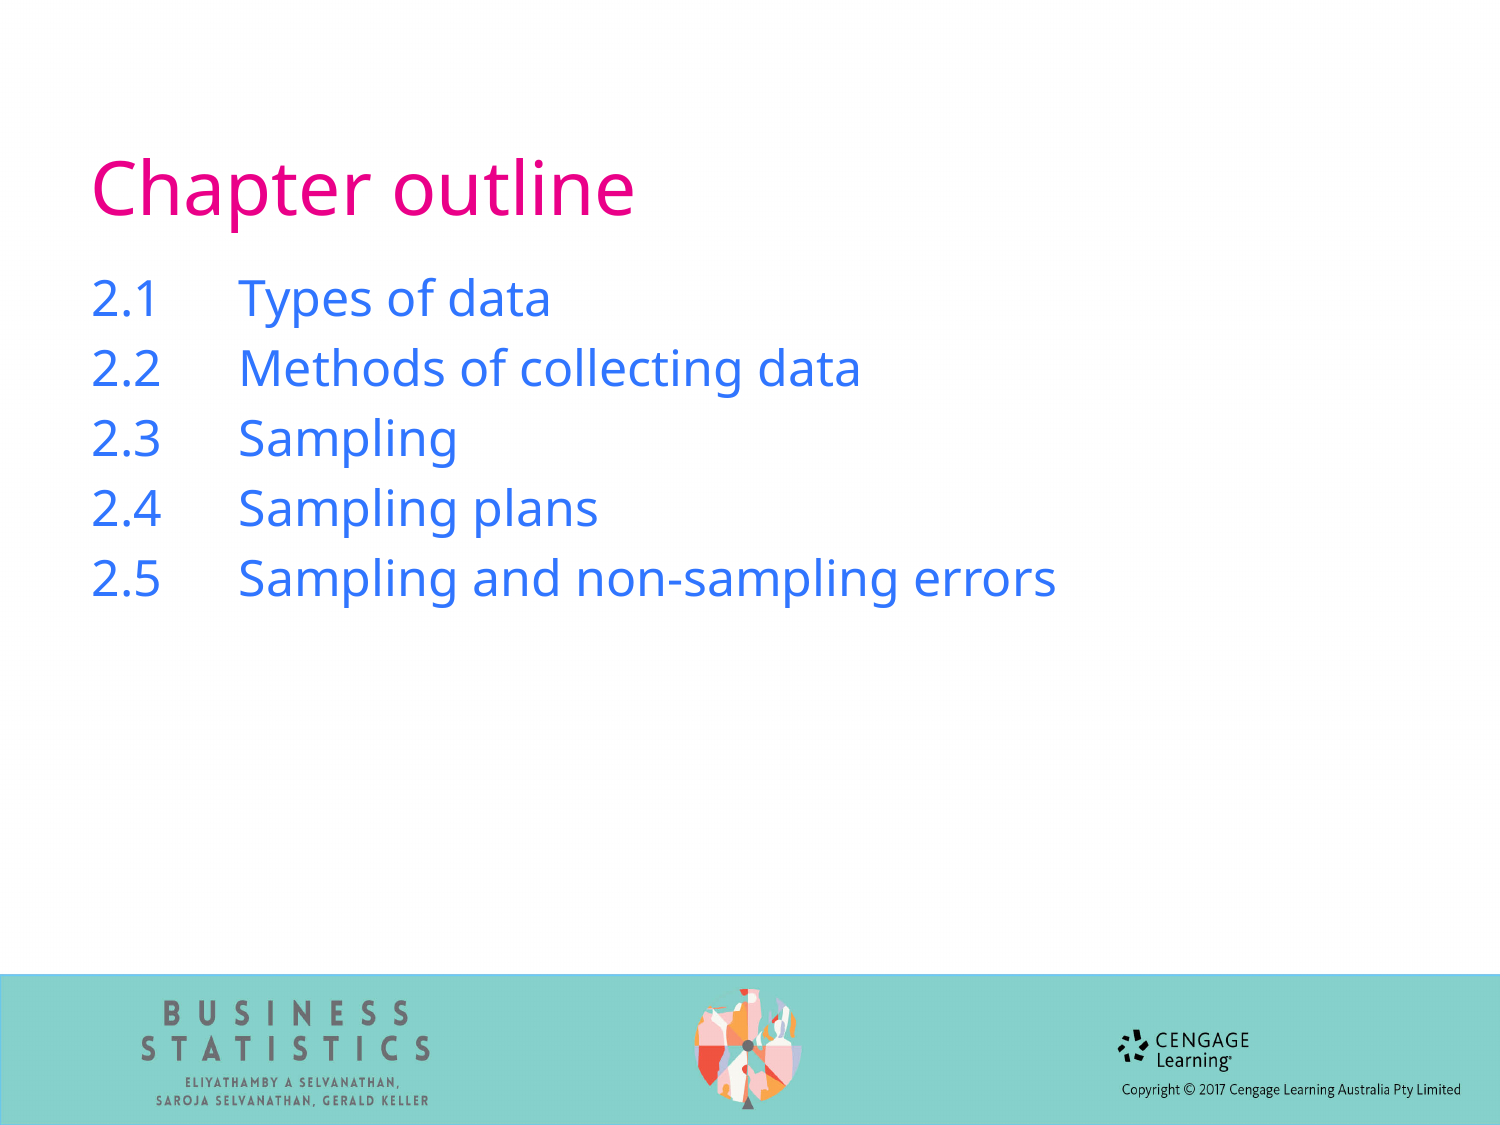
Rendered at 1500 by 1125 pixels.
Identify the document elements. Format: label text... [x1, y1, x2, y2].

title Chapter outline [75, 112, 1425, 258]
list 2.1 Types of data 2.2 Methods of collecting data 2.3 Sampling 2.4 Sampling plans 2.5 Sampling and non-sampling errors [76, 259, 1390, 965]
picture [0, 0, 1500, 1125]
